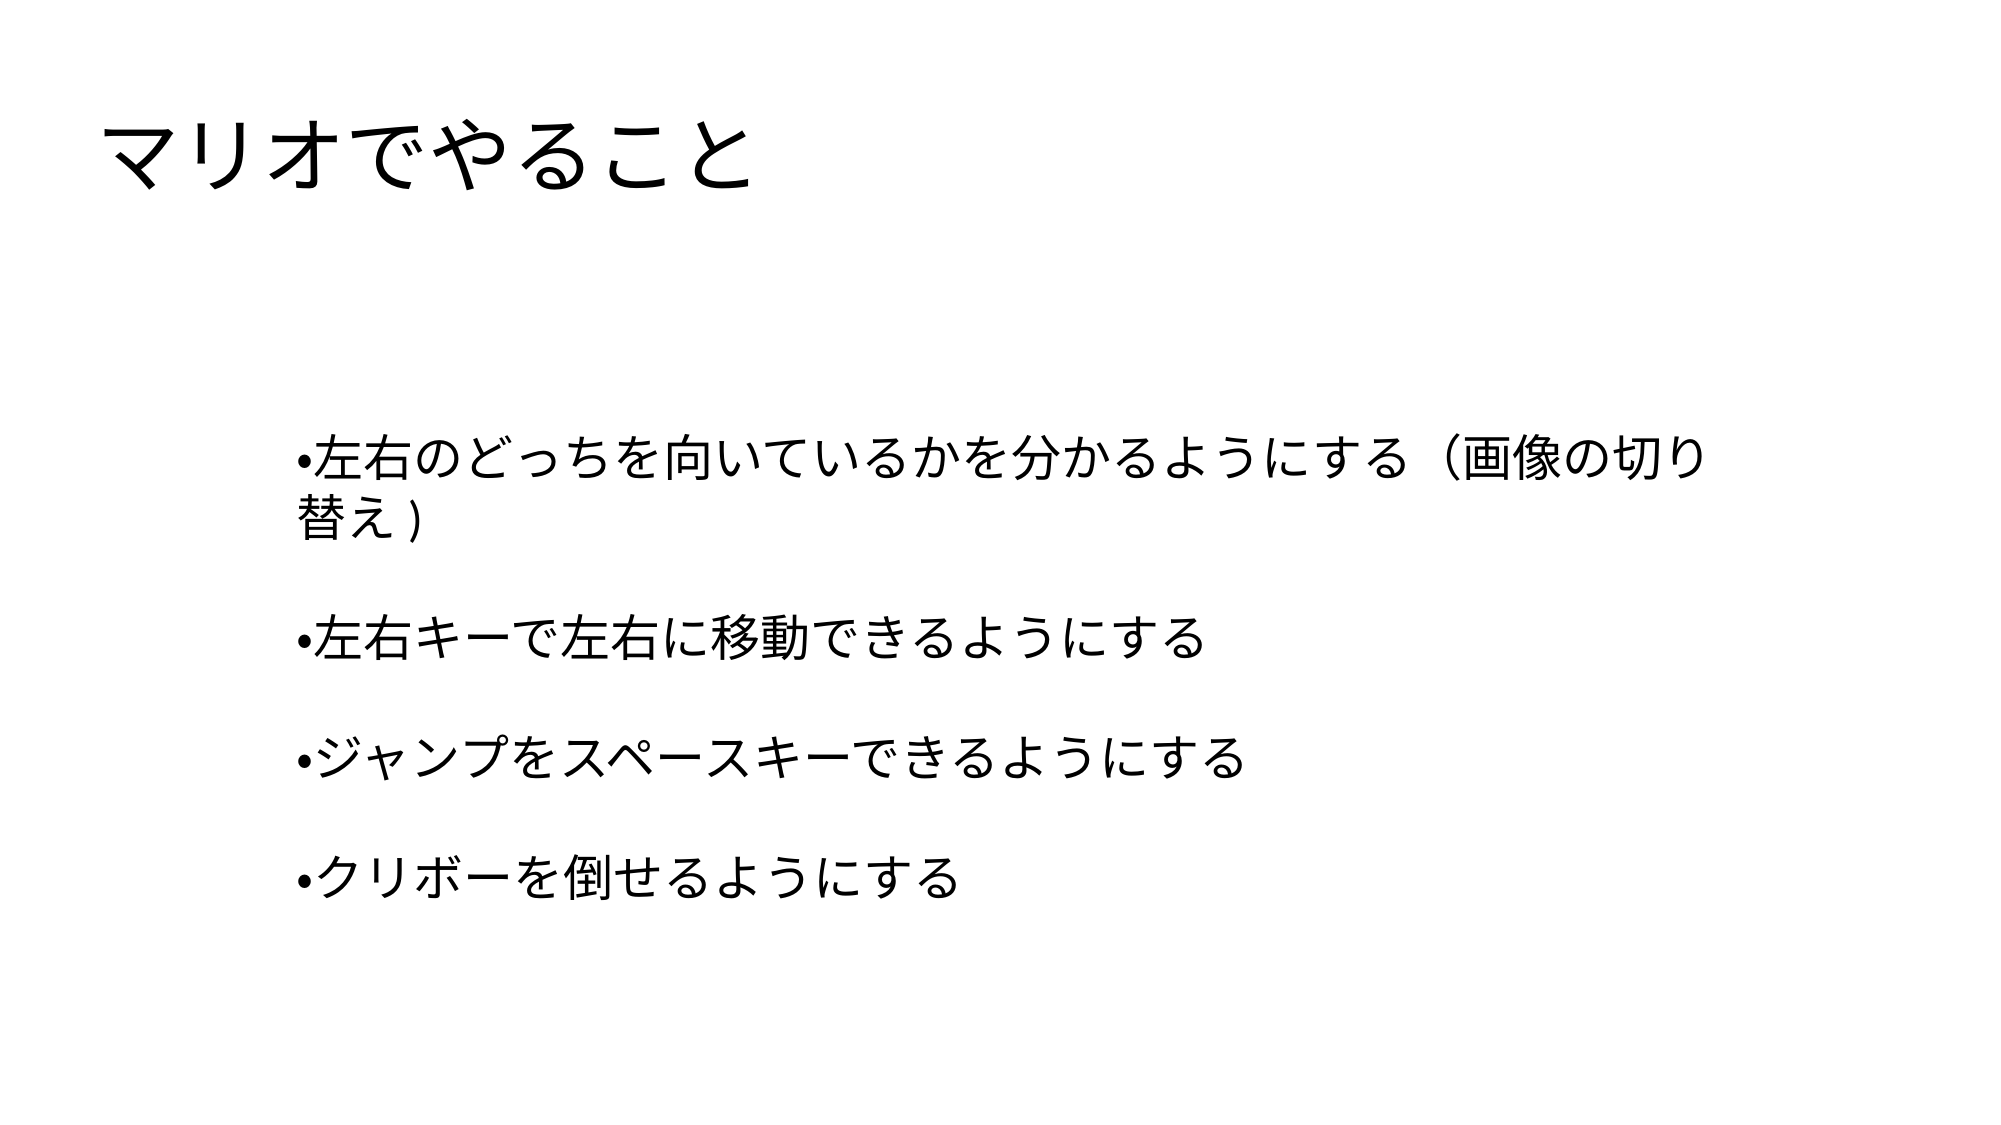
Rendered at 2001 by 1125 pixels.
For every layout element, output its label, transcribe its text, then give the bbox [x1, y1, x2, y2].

text_box マリオでやること [81, 95, 880, 211]
text_box ・左右のどっちを向いているかを分かるようにする（画像の切り替え) ・左右キーで左右に移動できるようにする ・ジャンプをスペースキーできるようにする ・クリボーを倒せるようにする [281, 418, 1760, 974]
